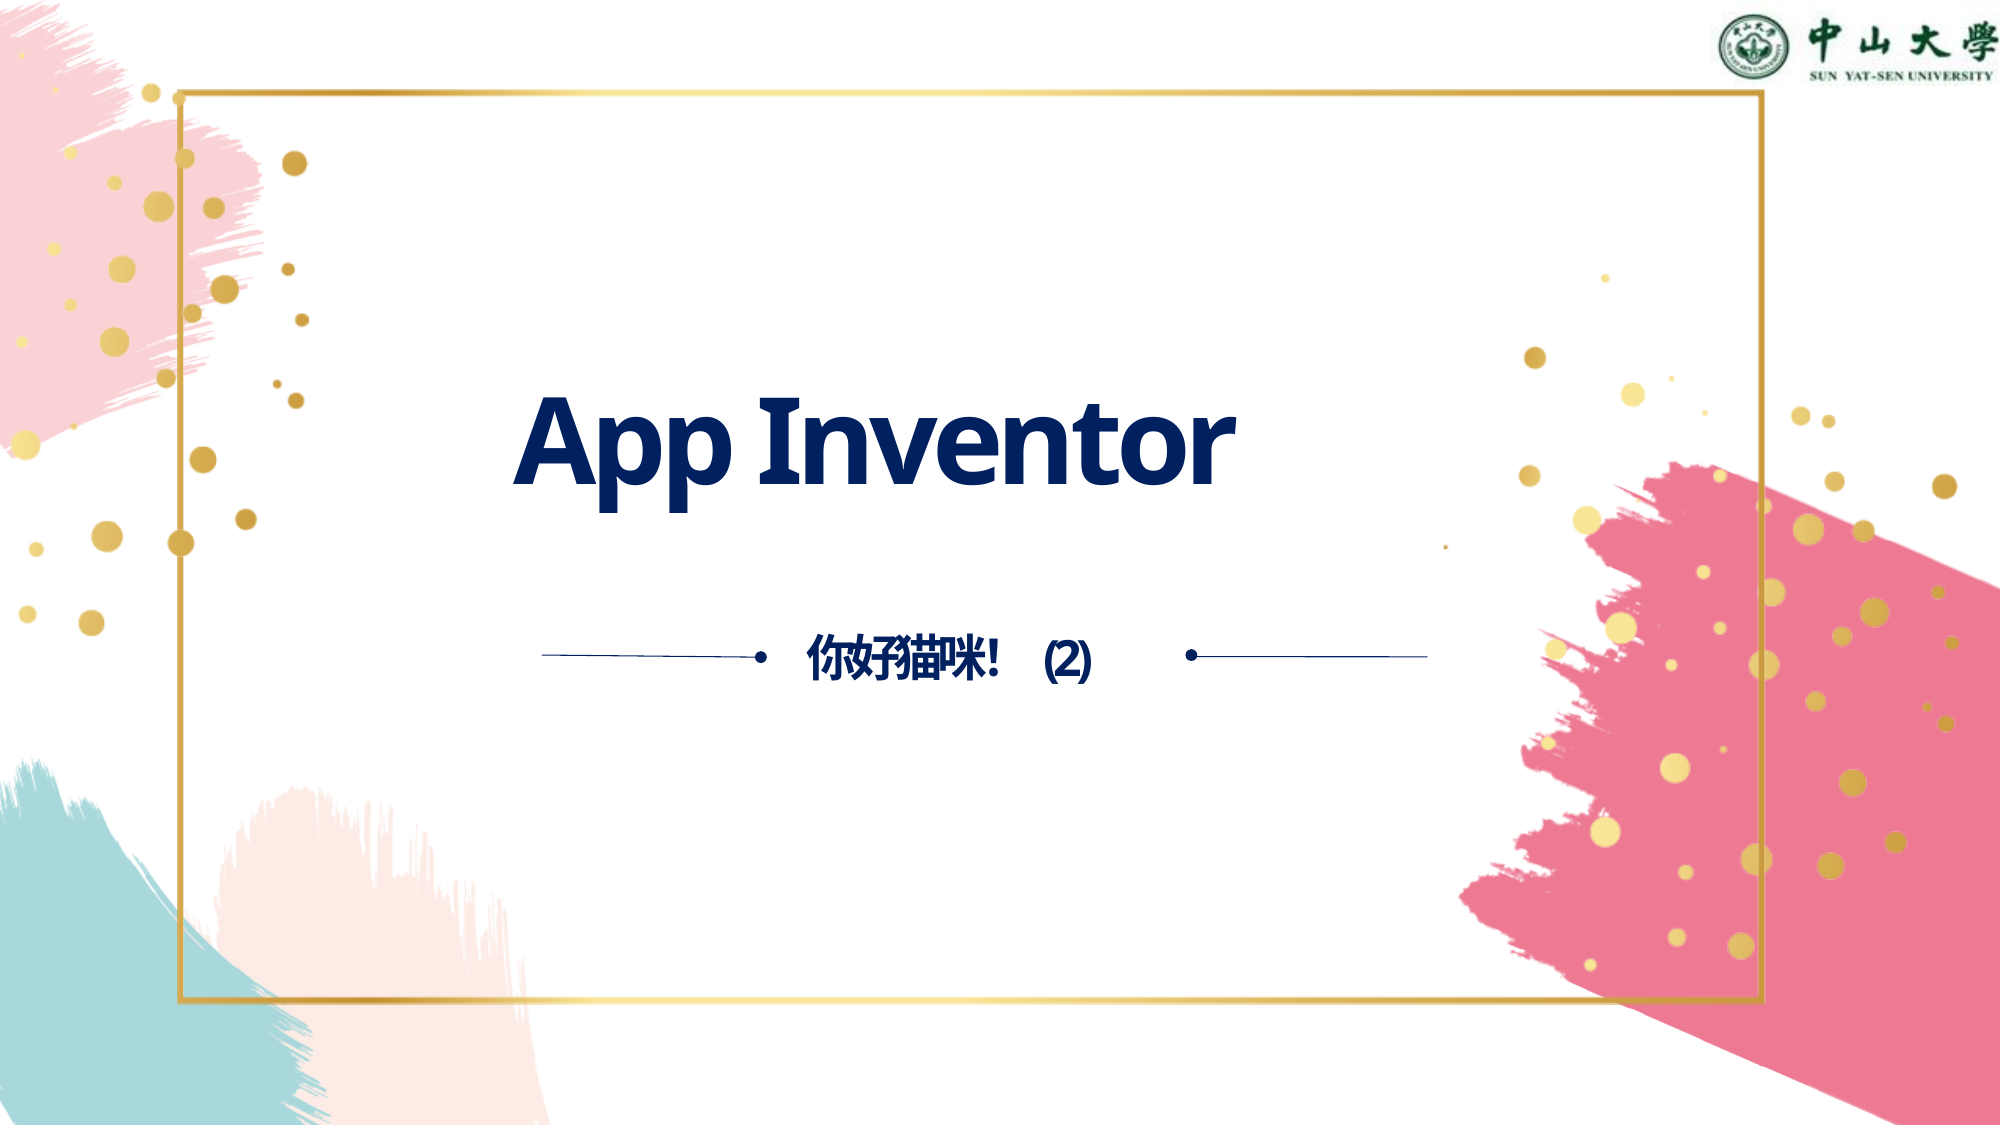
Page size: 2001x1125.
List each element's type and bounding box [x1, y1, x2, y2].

text_box [542, 651, 767, 664]
text_box [1185, 649, 1428, 661]
picture [0, 0, 2000, 1125]
picture [1710, 0, 2000, 86]
